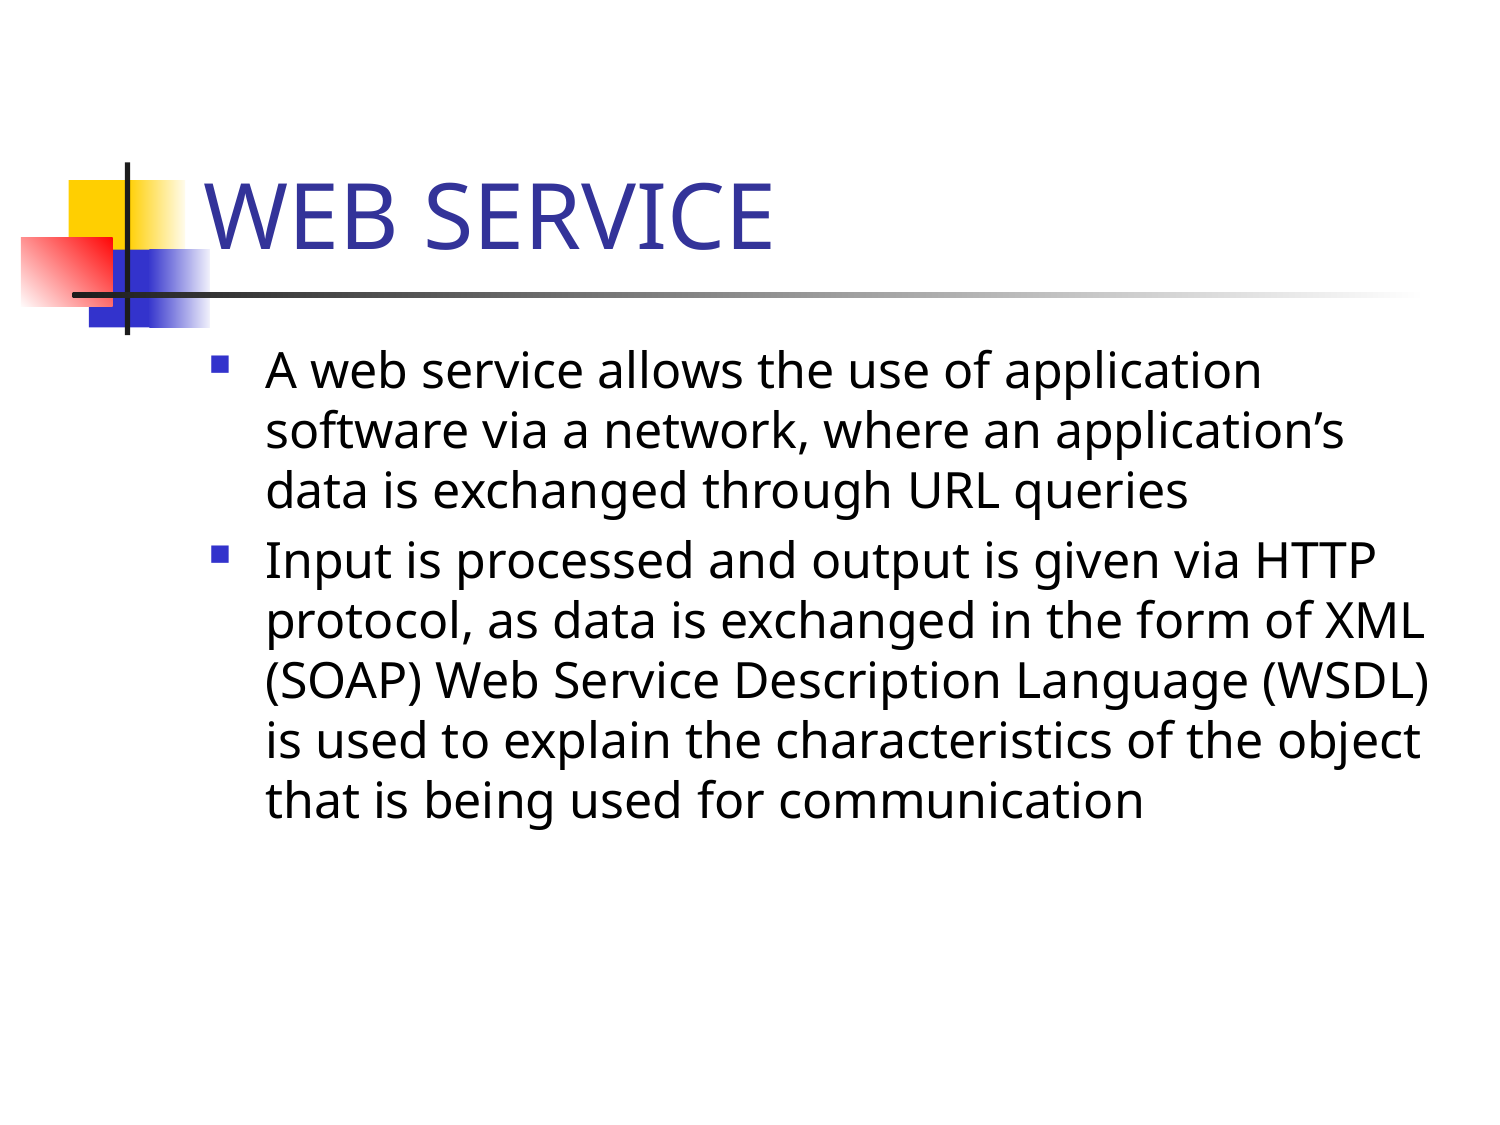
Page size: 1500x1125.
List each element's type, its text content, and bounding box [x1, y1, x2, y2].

title WEB SERVICE [188, 35, 1468, 275]
list A web service allows the use of application software via a network, where an application’s data is exchanged through URL queries Input is processed and output is given via HTTP protocol, as data is exchanged in the form of XML (SOAP) Web Service Description Language (WSDL) is used to explain the characteristics of the object that is being used for communication [193, 331, 1469, 1006]
